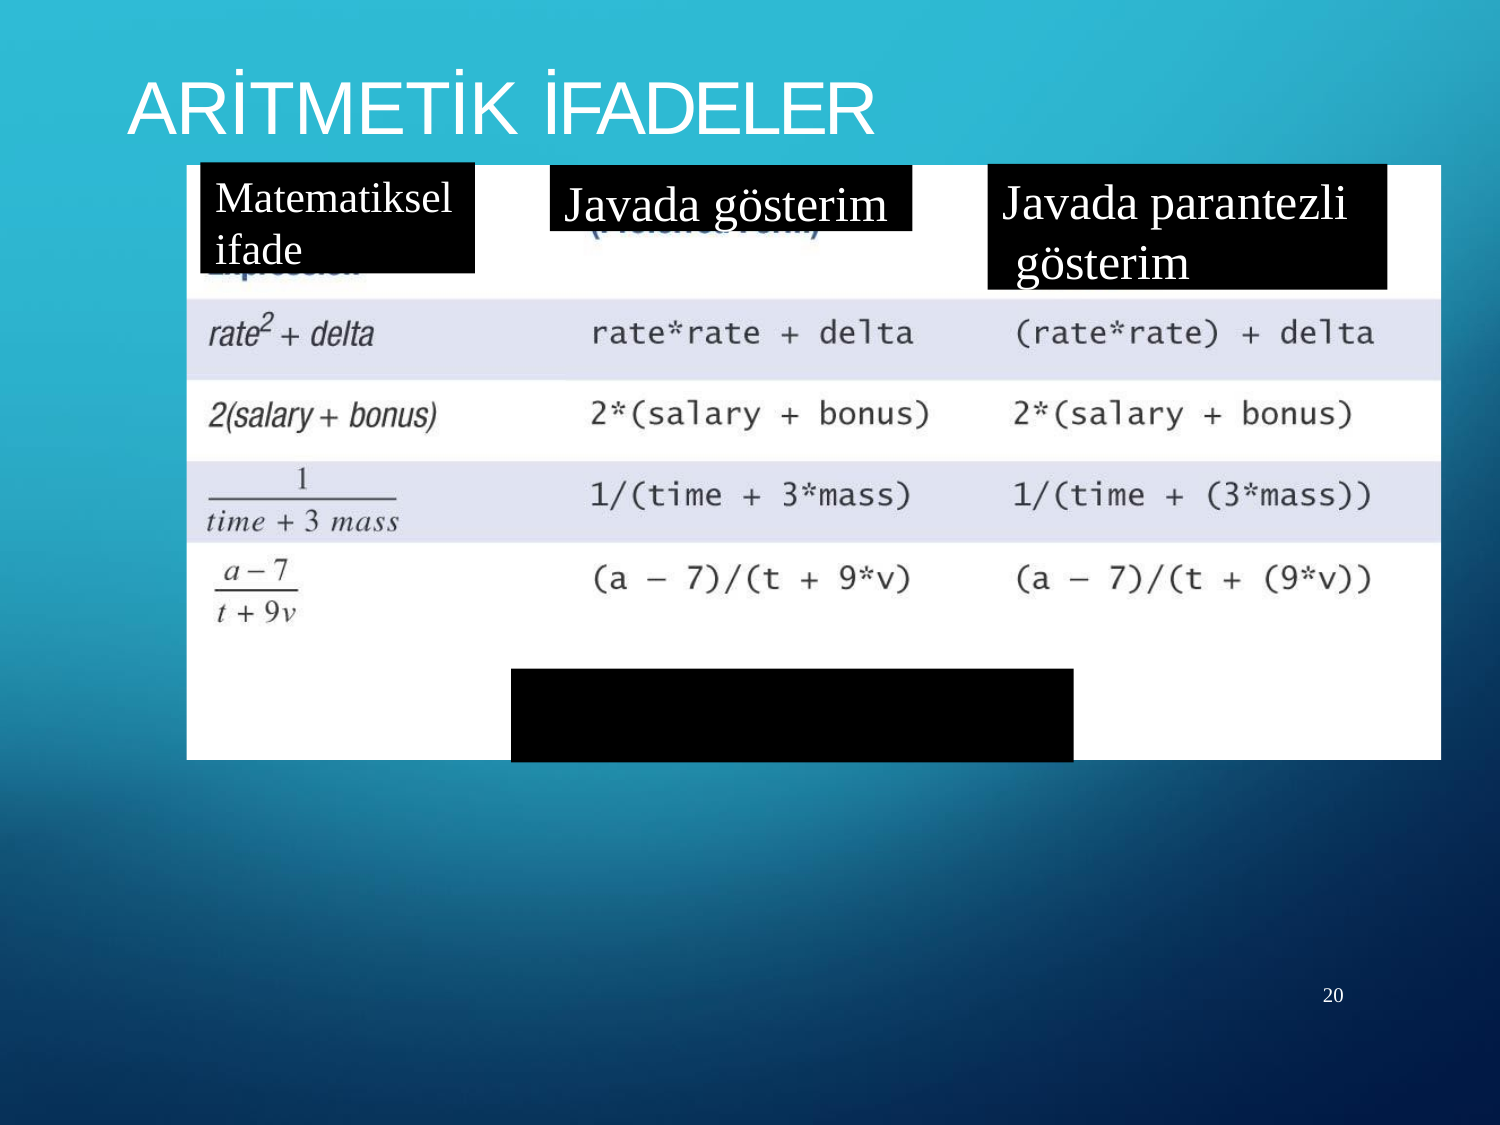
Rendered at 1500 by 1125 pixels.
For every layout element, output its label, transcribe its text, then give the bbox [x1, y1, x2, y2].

text_box Javada gösterim [549, 165, 913, 232]
text_box Javada parantezli gösterim [987, 163, 1388, 290]
text_box Matematiksel ifade [200, 162, 475, 274]
text_box [511, 668, 1074, 763]
text_box [186, 165, 1442, 760]
text_box 20 [1320, 979, 1347, 1007]
picture [0, 0, 1500, 1125]
title ARİTMETİK İFADELER [125, 57, 884, 247]
